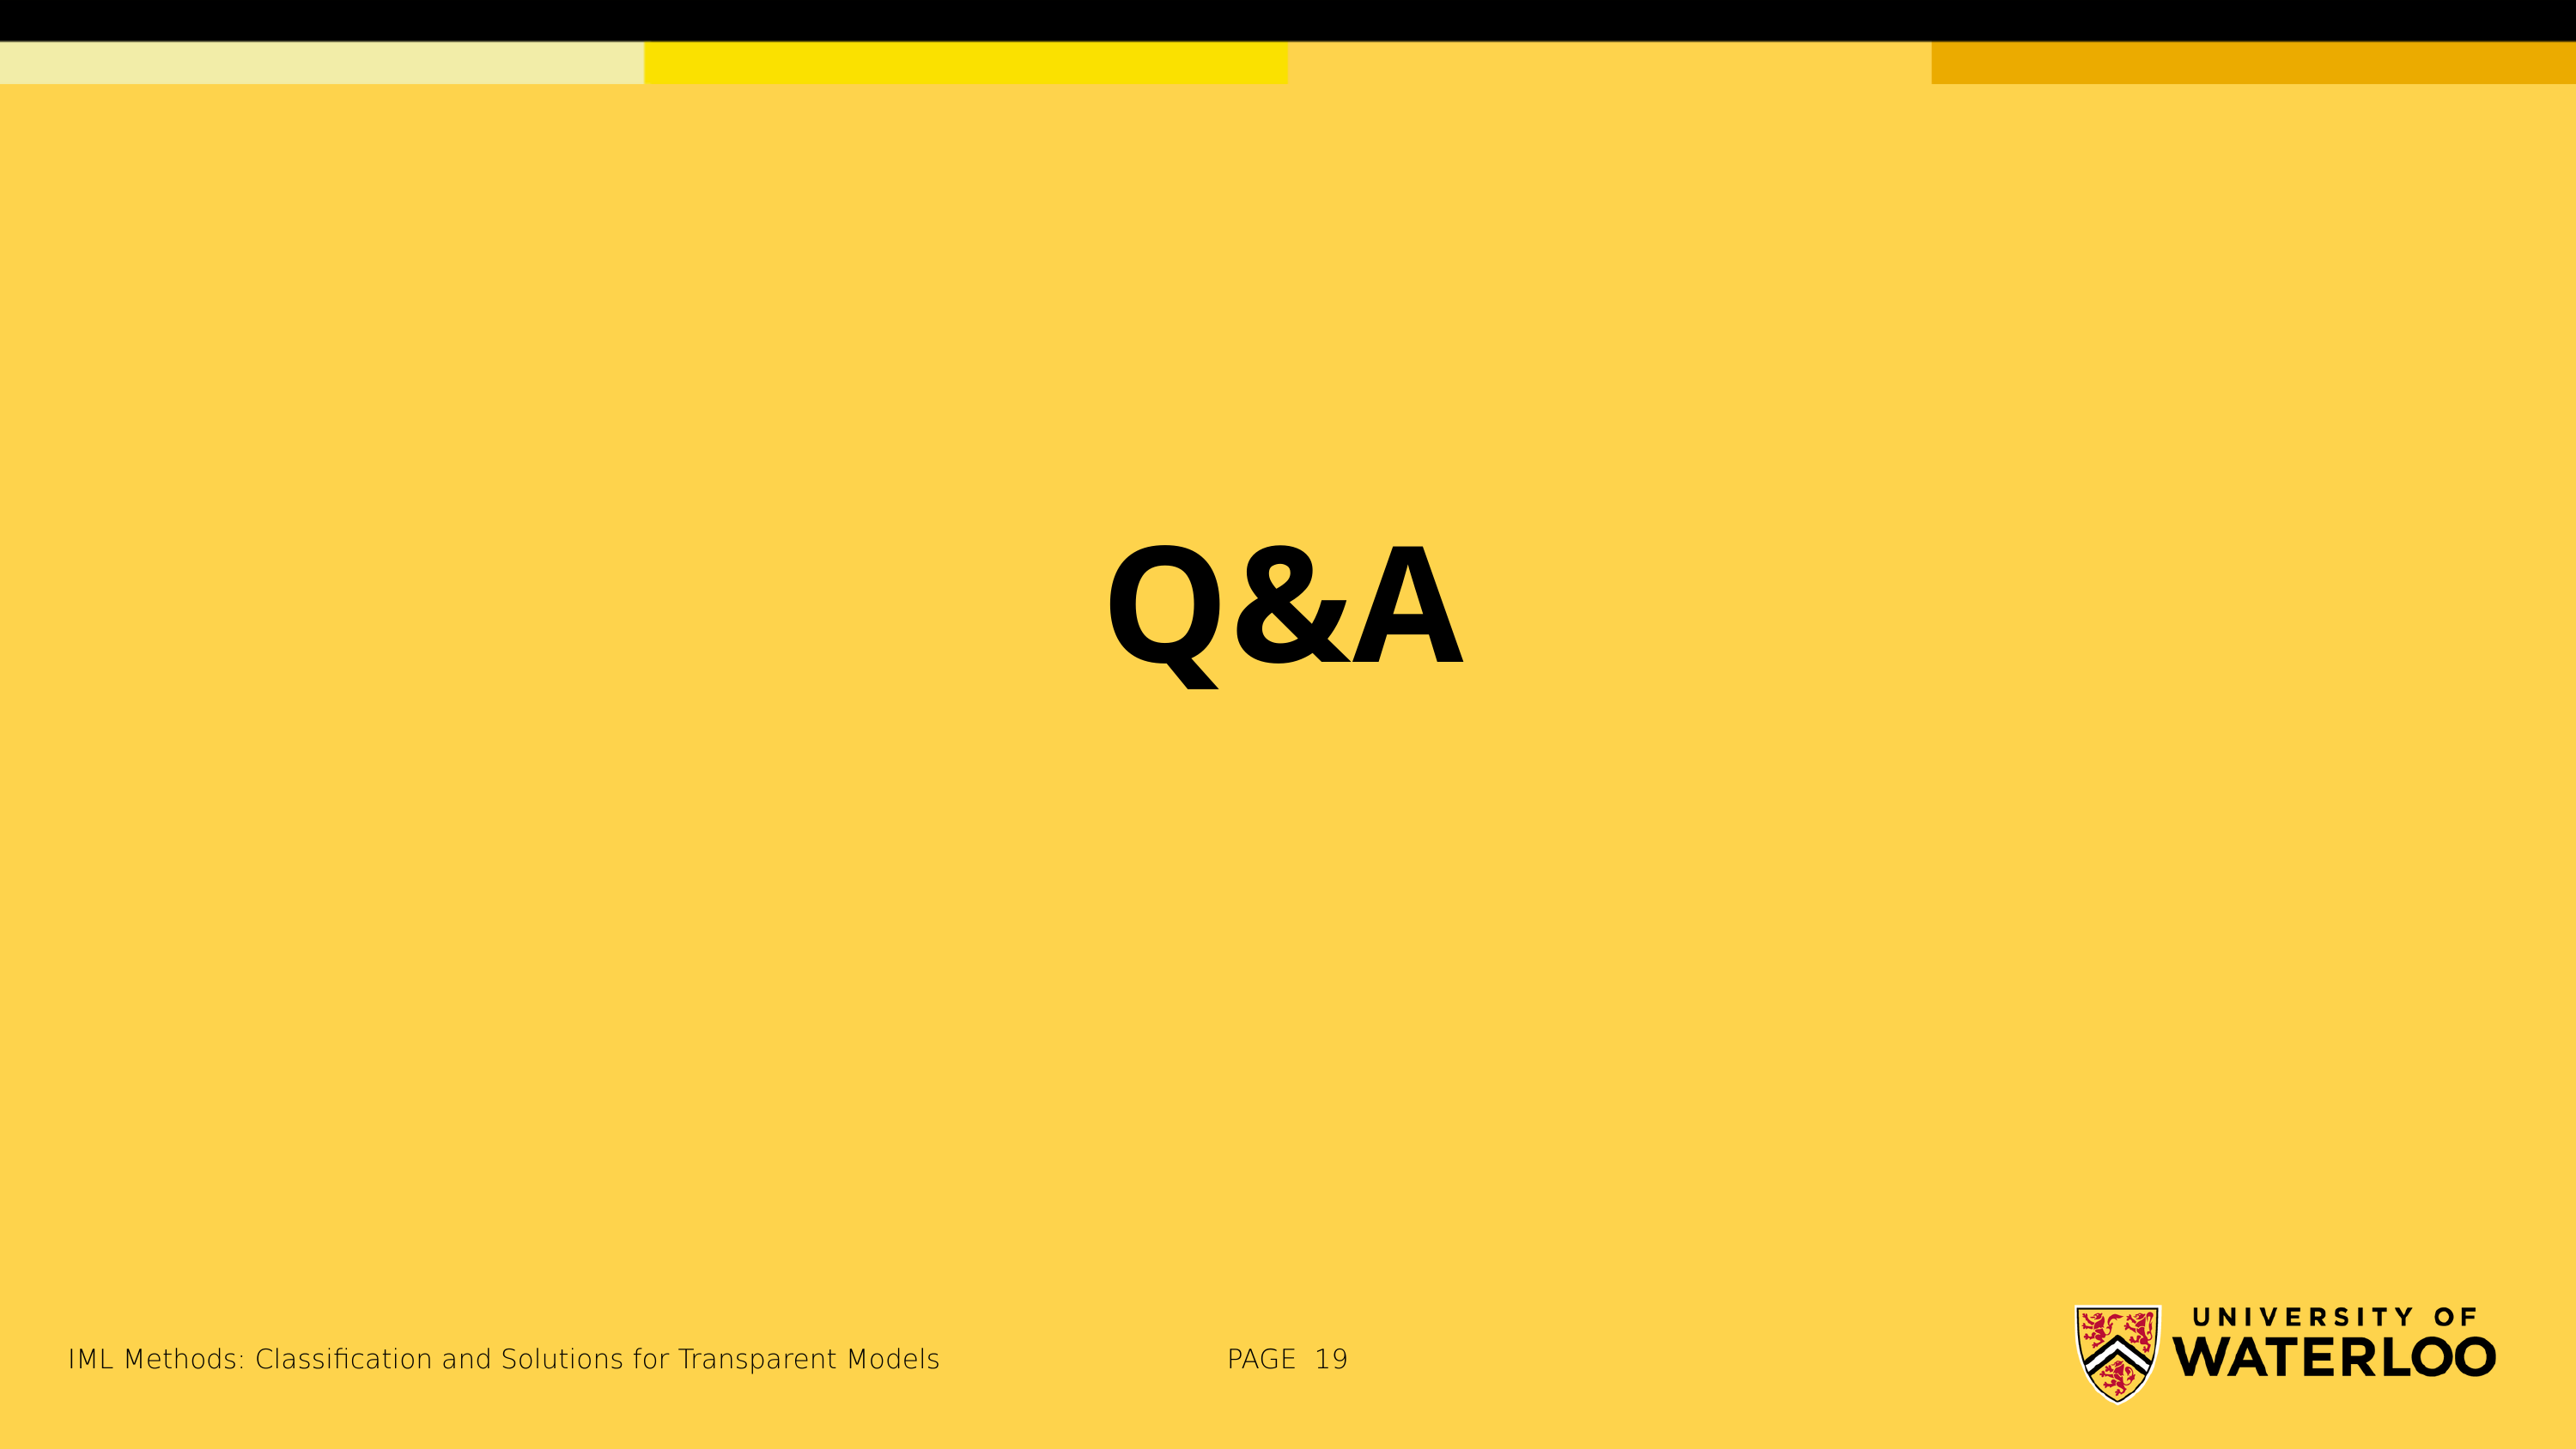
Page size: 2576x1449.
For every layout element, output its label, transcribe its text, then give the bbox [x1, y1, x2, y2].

text_box IML Methods: Classification and Solutions for Transparent Models [67, 1342, 1146, 1374]
text_box [1995, 1240, 2576, 1449]
text_box [0, 0, 2576, 84]
text_box PAGE 19 [1193, 1342, 1382, 1374]
text_box Q&A [245, 530, 2321, 694]
